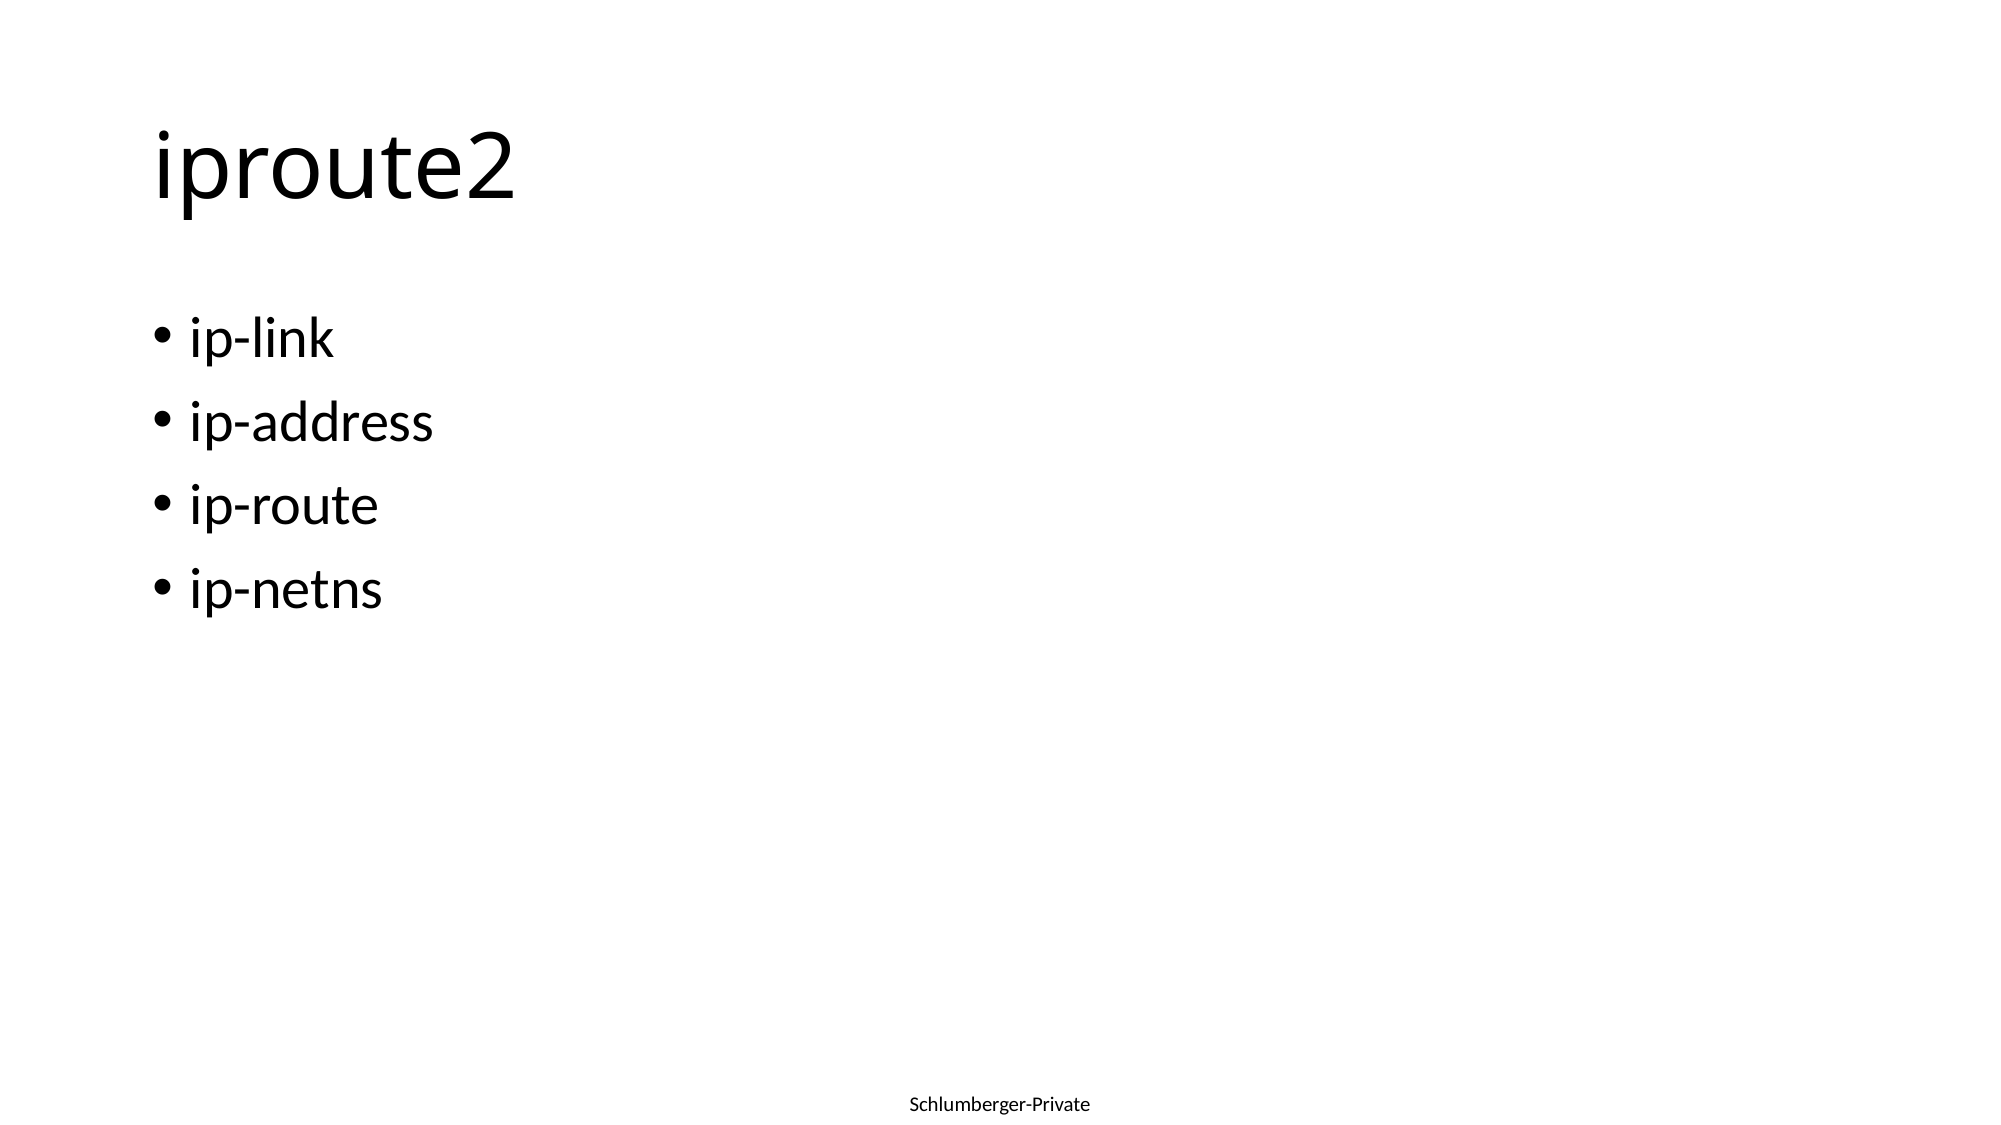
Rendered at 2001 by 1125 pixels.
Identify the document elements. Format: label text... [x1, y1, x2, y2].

list ip-link ip-address ip-route ip-netns [137, 299, 1863, 1014]
title iproute2 [137, 59, 1863, 278]
